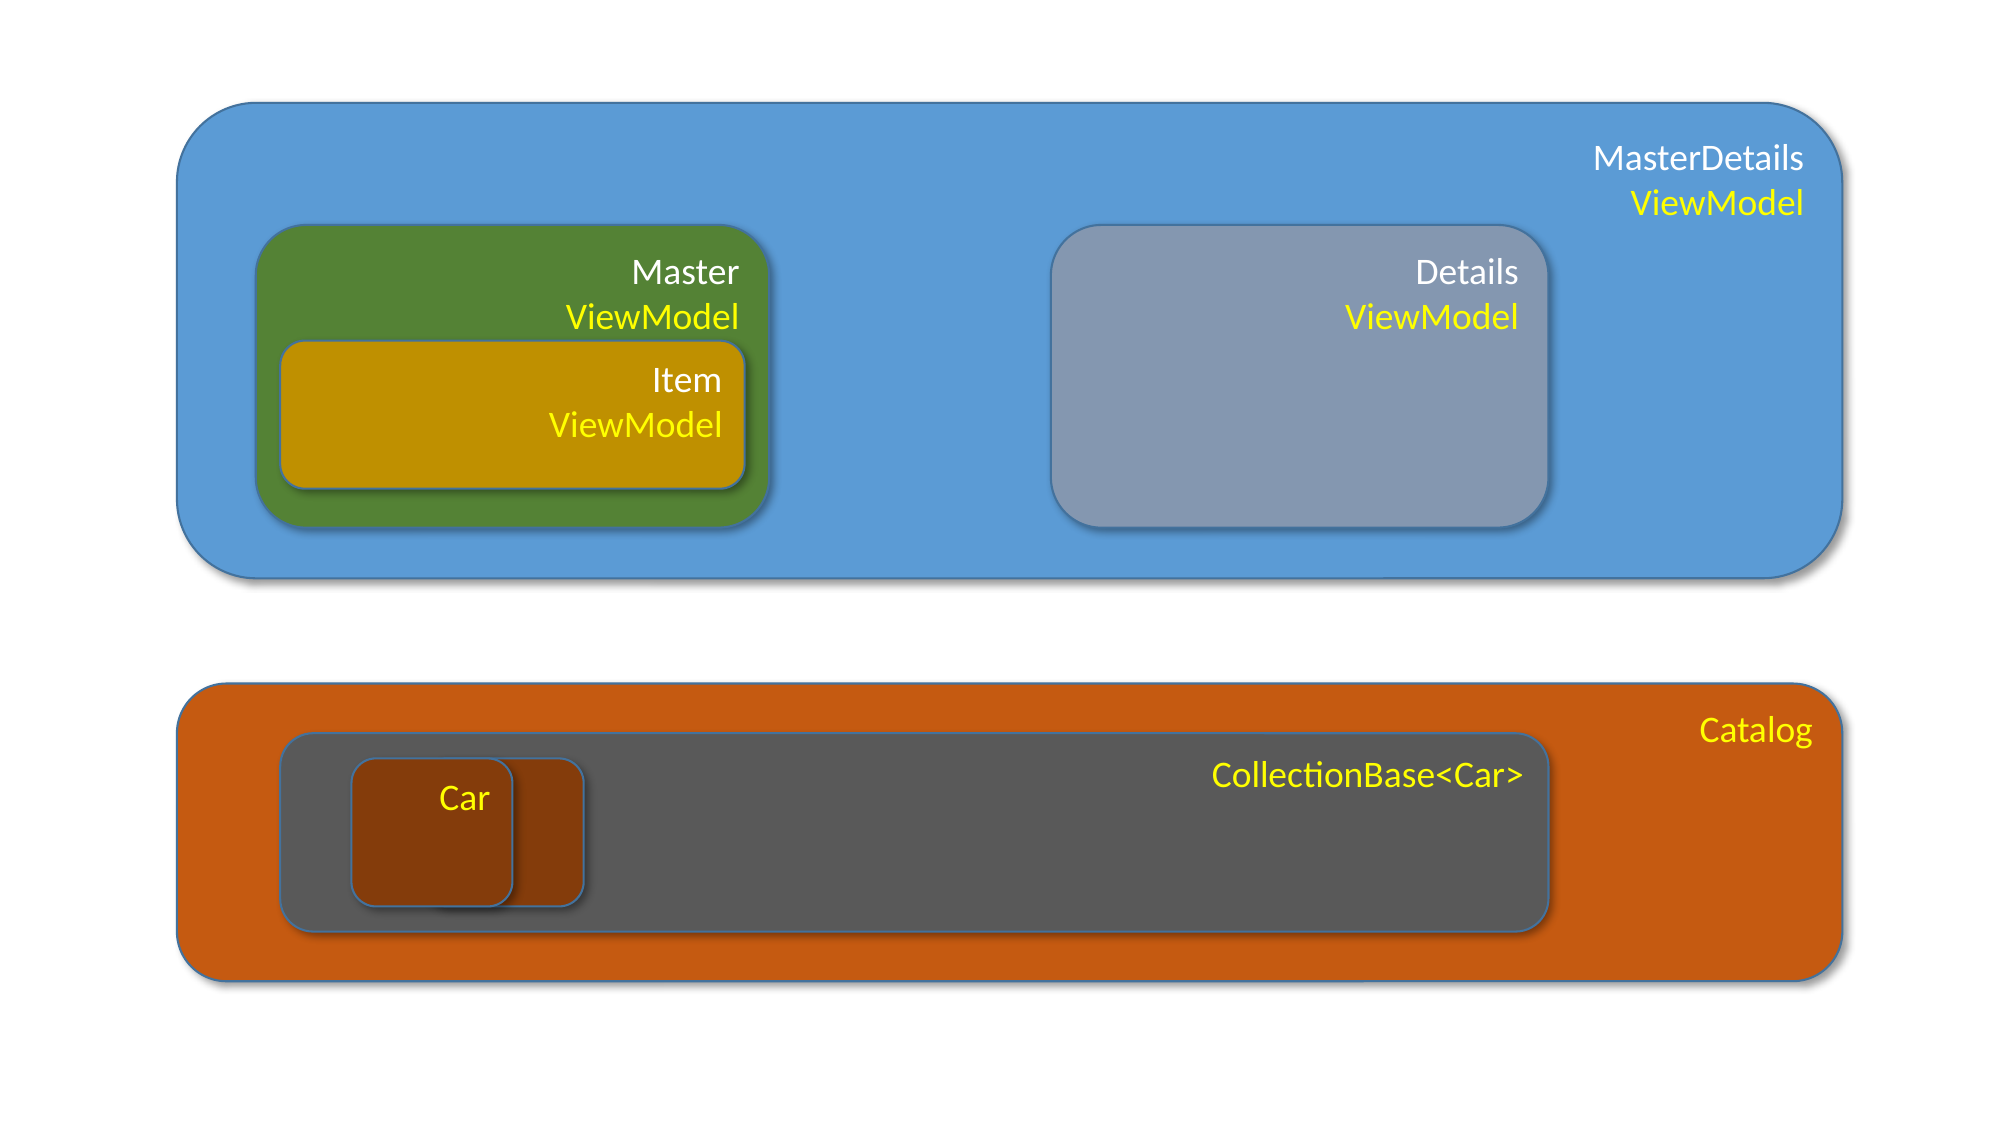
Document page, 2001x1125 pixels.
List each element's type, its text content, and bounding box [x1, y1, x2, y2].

text_box [501, 757, 585, 908]
text_box Master ViewModel [254, 223, 771, 529]
text_box Item ViewModel [279, 339, 746, 490]
text_box CollectionBase<Car> [279, 732, 1550, 933]
text_box Car [350, 757, 514, 908]
text_box Catalog [175, 682, 1844, 983]
text_box Details ViewModel [1049, 223, 1550, 529]
text_box MasterDetails ViewModel [175, 101, 1844, 580]
